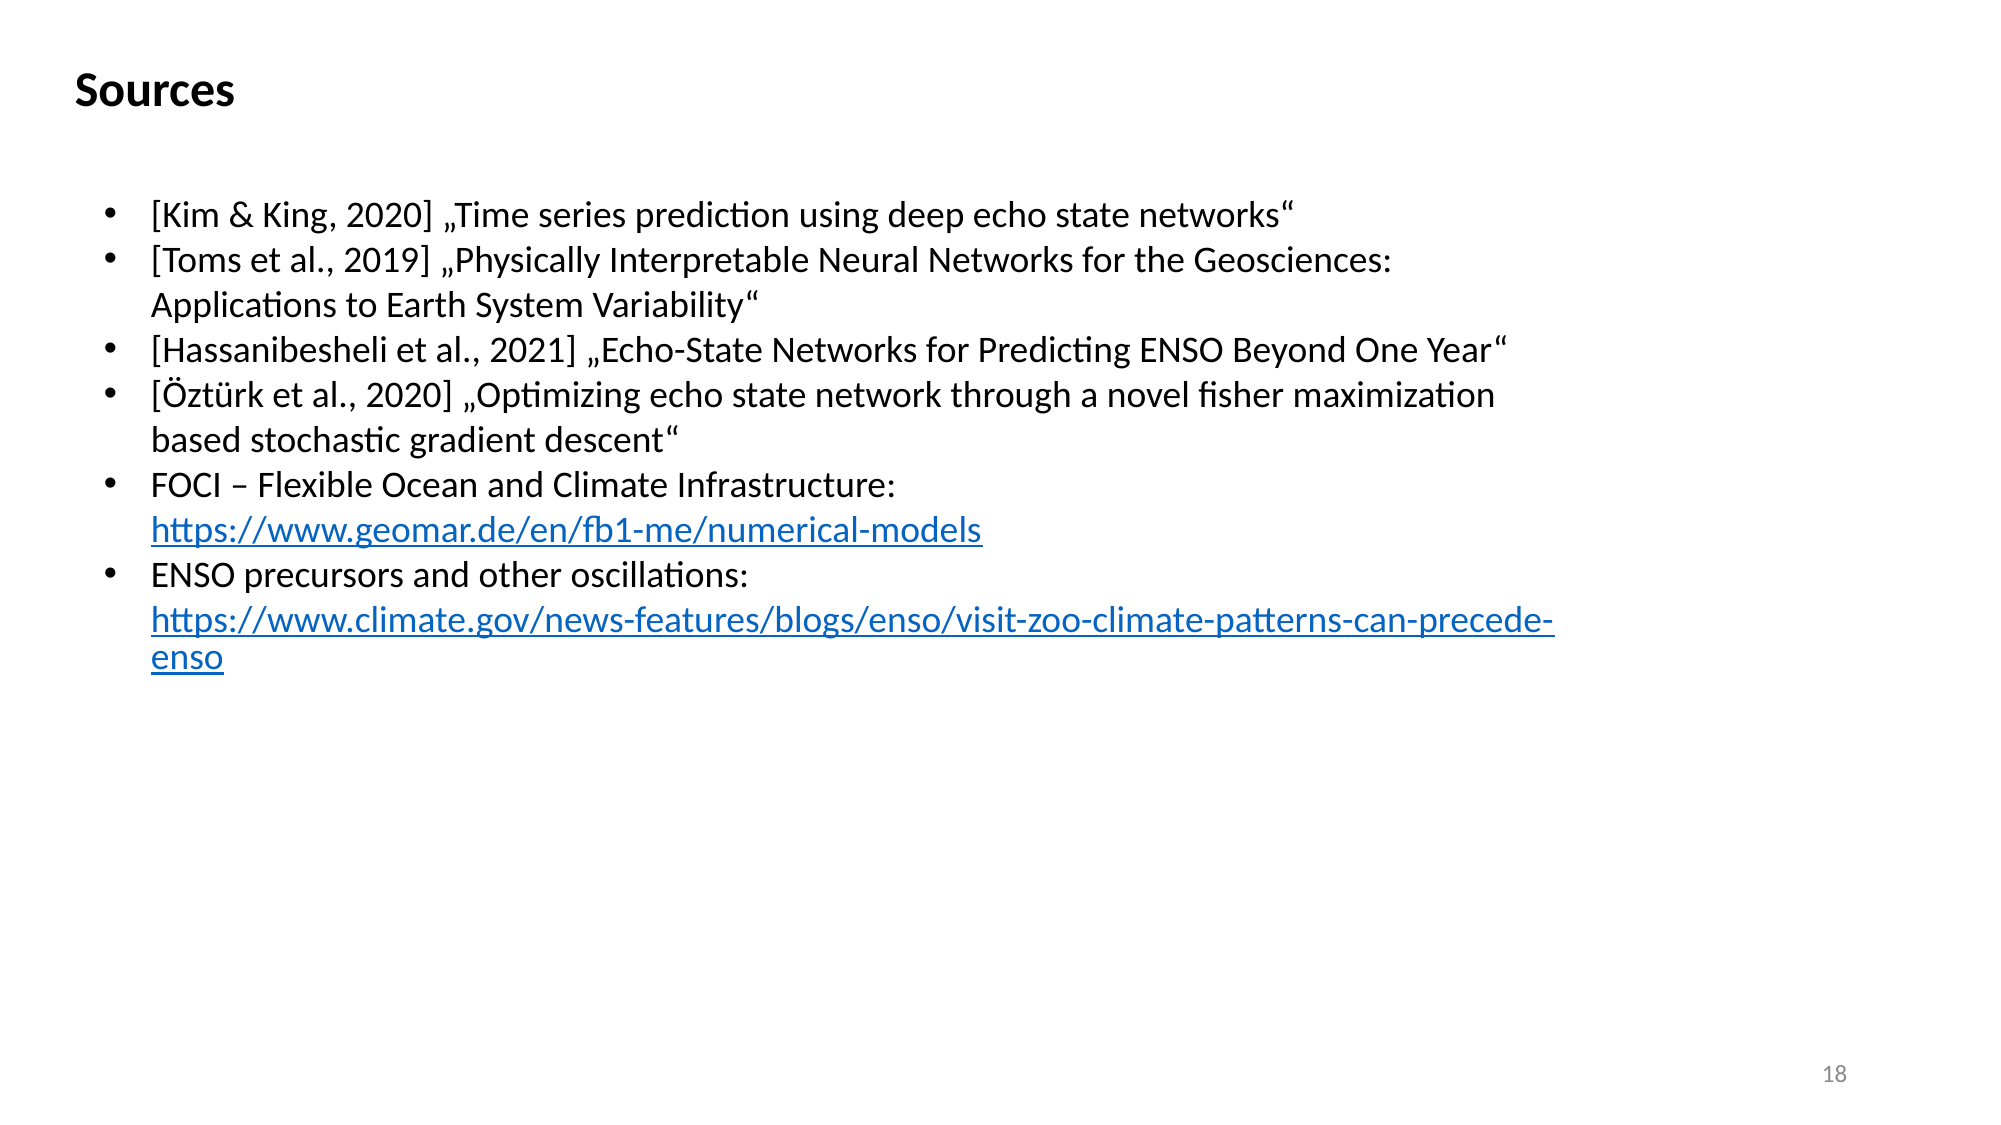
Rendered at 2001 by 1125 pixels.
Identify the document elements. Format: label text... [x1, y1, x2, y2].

text_box Sources [60, 49, 1155, 125]
text_box [Kim & King, 2020] „Time series prediction using deep echo state networks“ [Toms et al., 2019] „Physically Interpretable Neural Networks for the Geosciences: Applications to Earth System Variability“ [Hassanibesheli et al., 2021] „Echo-State Networks for Predicting ENSO Beyond One Year“ [Öztürk et al., 2020] „Optimizing echo state network through a novel fisher maximization based stochastic gradient descent“ FOCI – Flexible Ocean and Climate Infrastructure: https://www.geomar.de/en/fb1-me/numerical-models ENSO precursors and other oscillations: https://www.climate.gov/news-features/blogs/enso/visit-zoo-climate-patterns-can-precede-enso [89, 182, 1571, 738]
slide_number 18 [1412, 1042, 1863, 1103]
